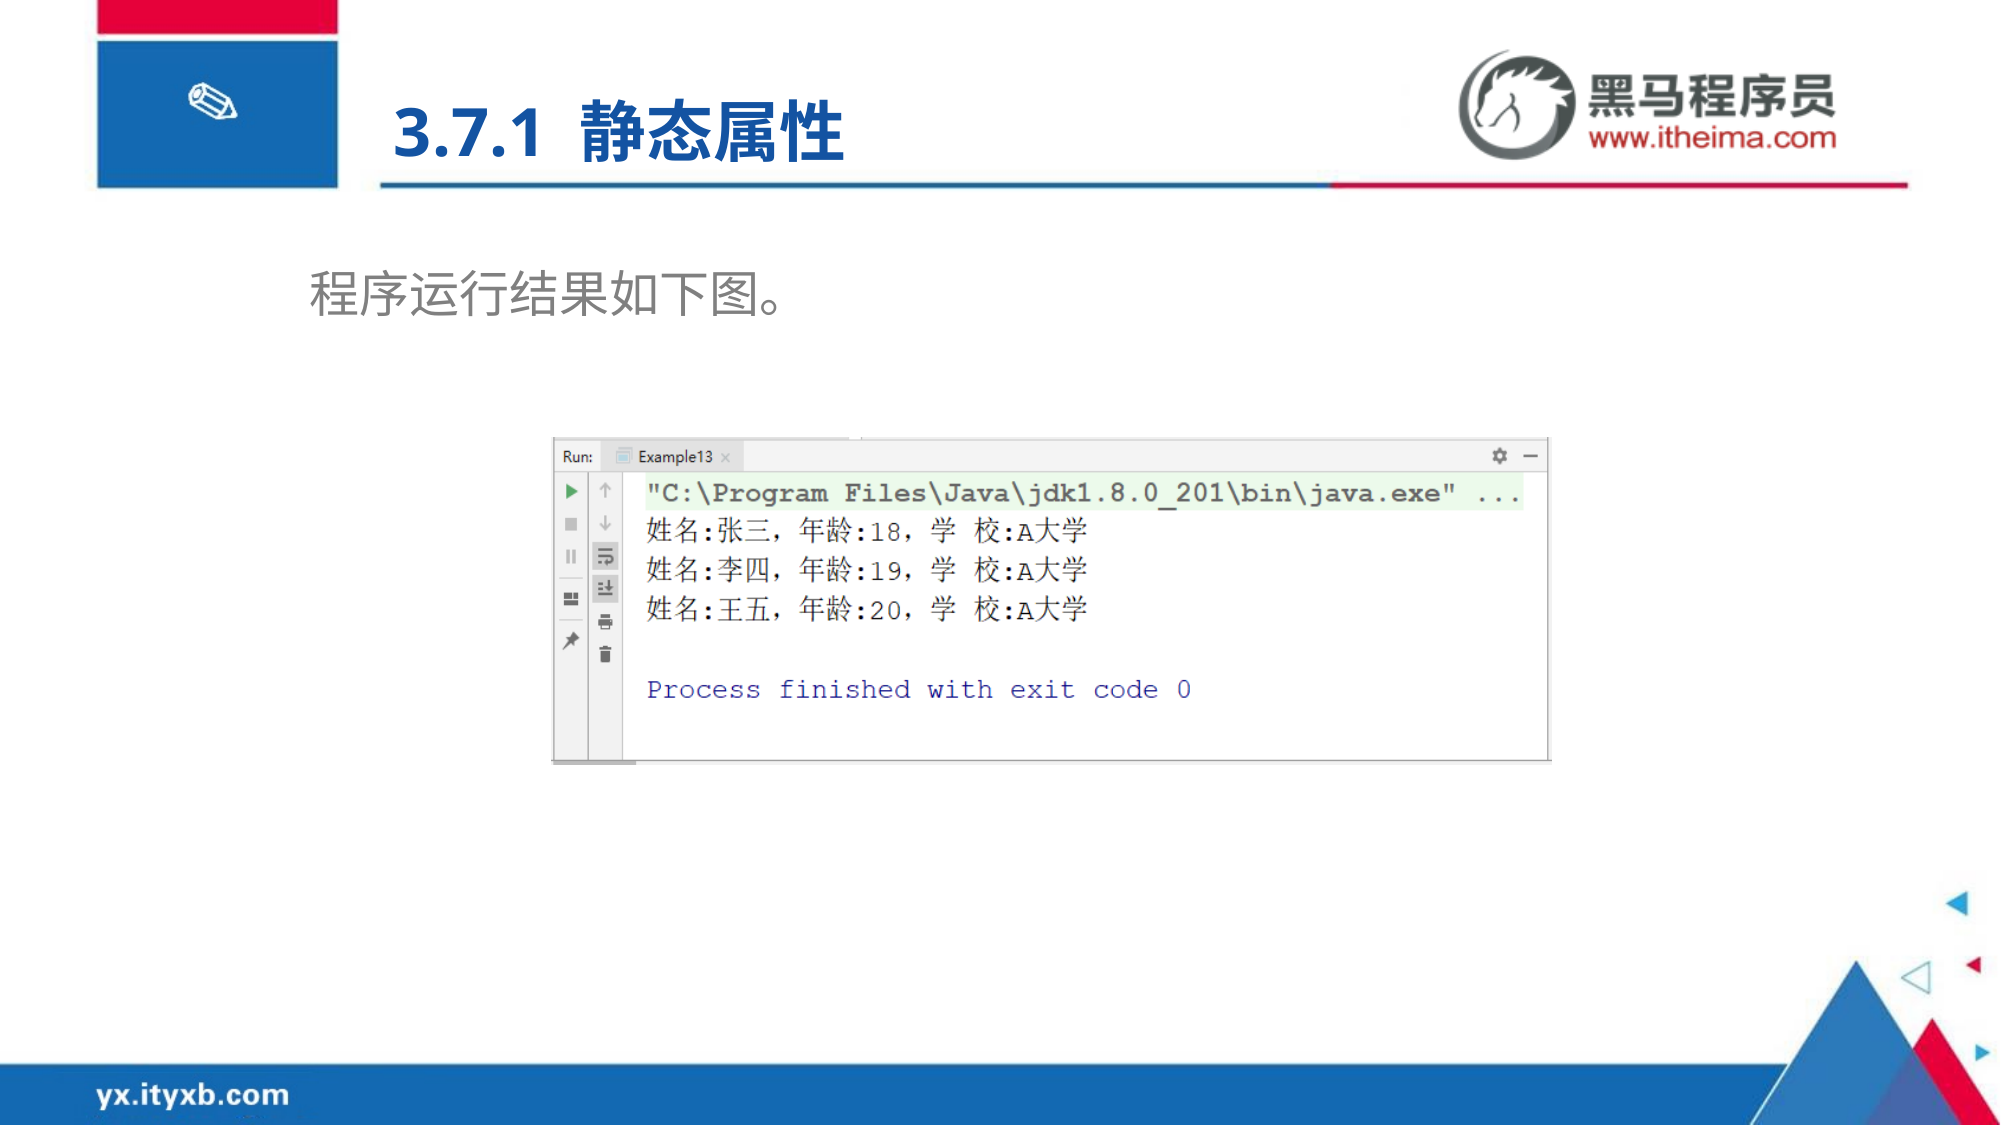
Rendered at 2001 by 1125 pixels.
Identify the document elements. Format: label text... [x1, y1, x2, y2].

text_box 3.7.1 静态属性 [379, 82, 1609, 177]
text_box 程序运行结果如下图。 [294, 224, 1809, 335]
picture [0, 0, 2001, 1125]
